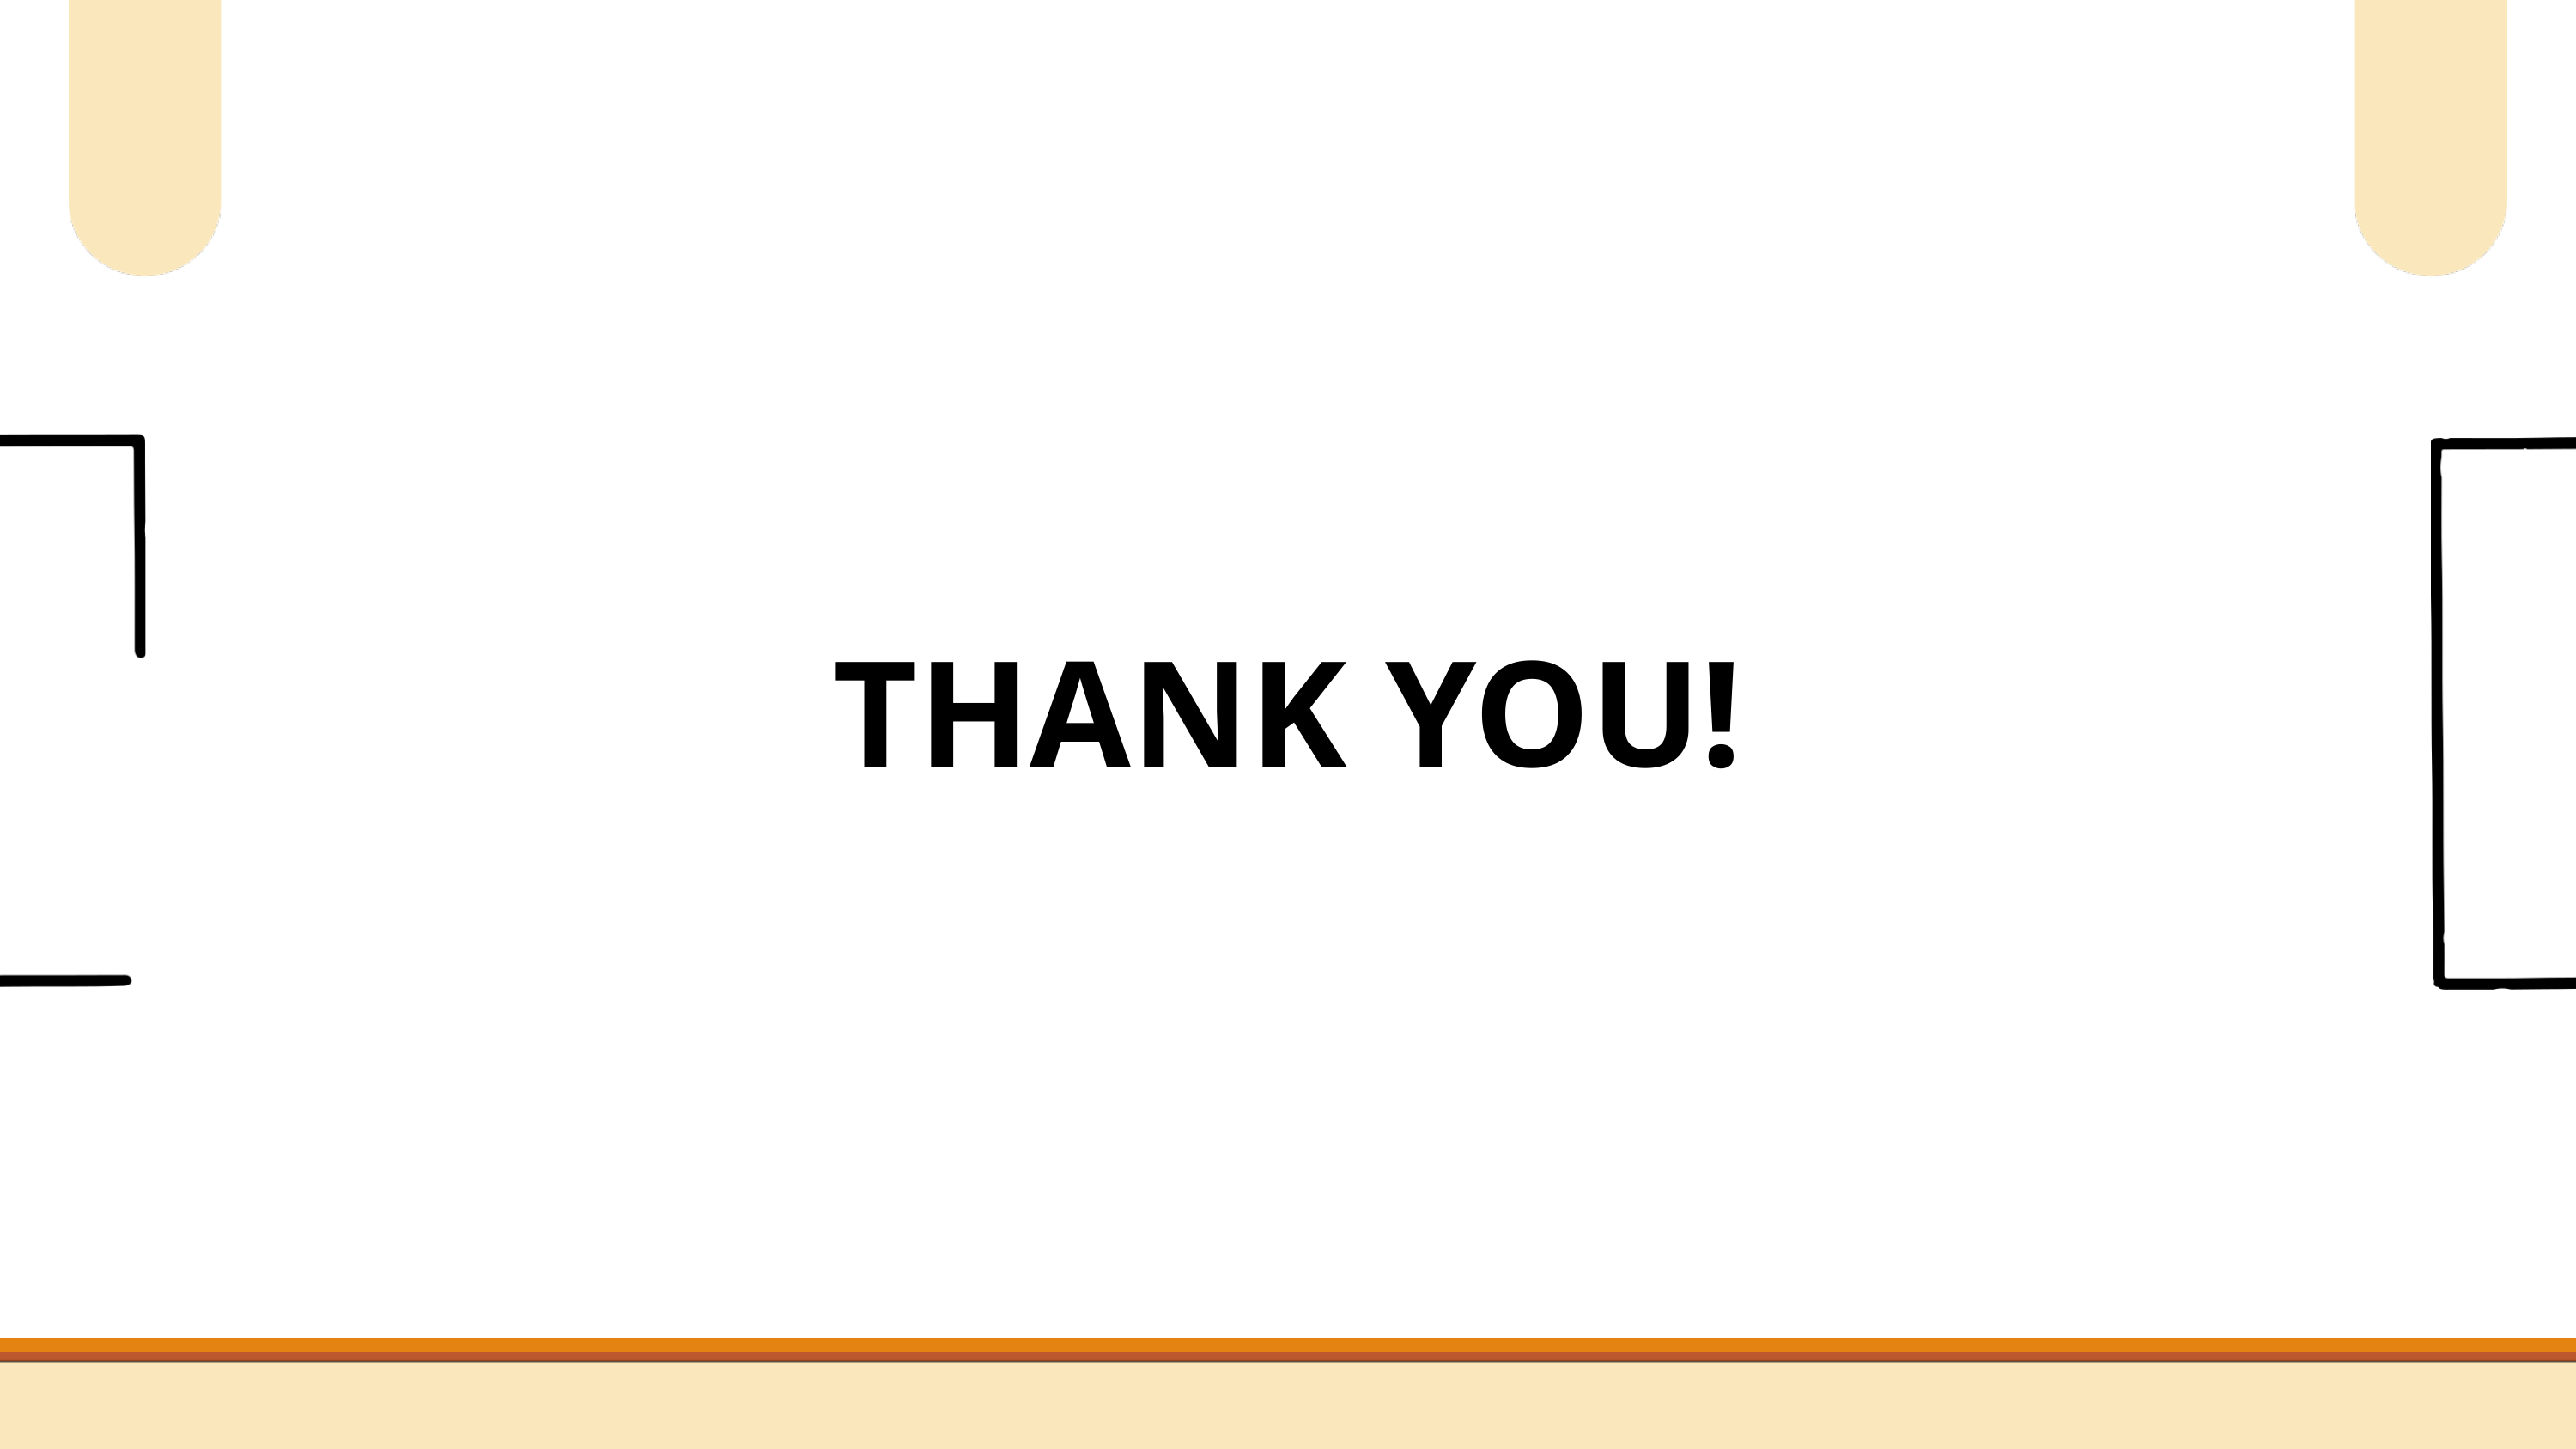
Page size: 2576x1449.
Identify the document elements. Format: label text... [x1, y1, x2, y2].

text_box [0, 434, 146, 990]
text_box [2354, 0, 2507, 277]
text_box [69, 0, 222, 277]
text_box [0, 1360, 2576, 1449]
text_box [0, 1337, 2576, 1352]
text_box THANK YOU! [687, 591, 1890, 797]
text_box [2431, 434, 2576, 990]
